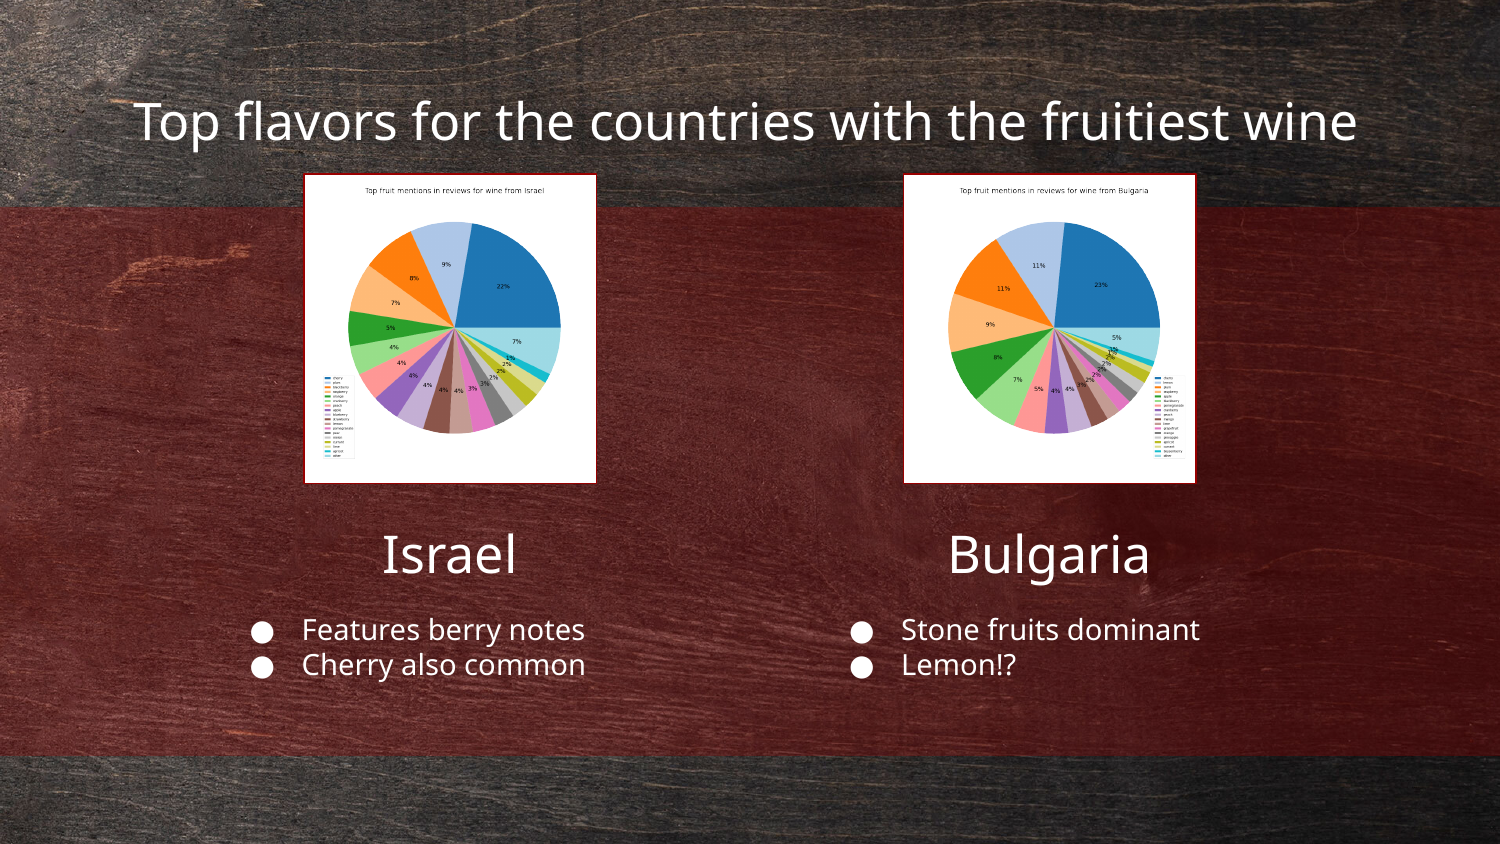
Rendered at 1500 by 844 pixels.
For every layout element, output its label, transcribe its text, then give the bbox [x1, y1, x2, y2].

title Top flavors for the countries with the fruitiest wine [118, 72, 1382, 167]
subtitle Israel [211, 515, 689, 591]
subtitle Stone fruits dominant Lemon!? [811, 596, 1289, 714]
picture [0, 0, 1500, 505]
subtitle Bulgaria [811, 515, 1289, 591]
picture [0, 756, 1500, 844]
subtitle Features berry notes Cherry also common [211, 596, 689, 714]
